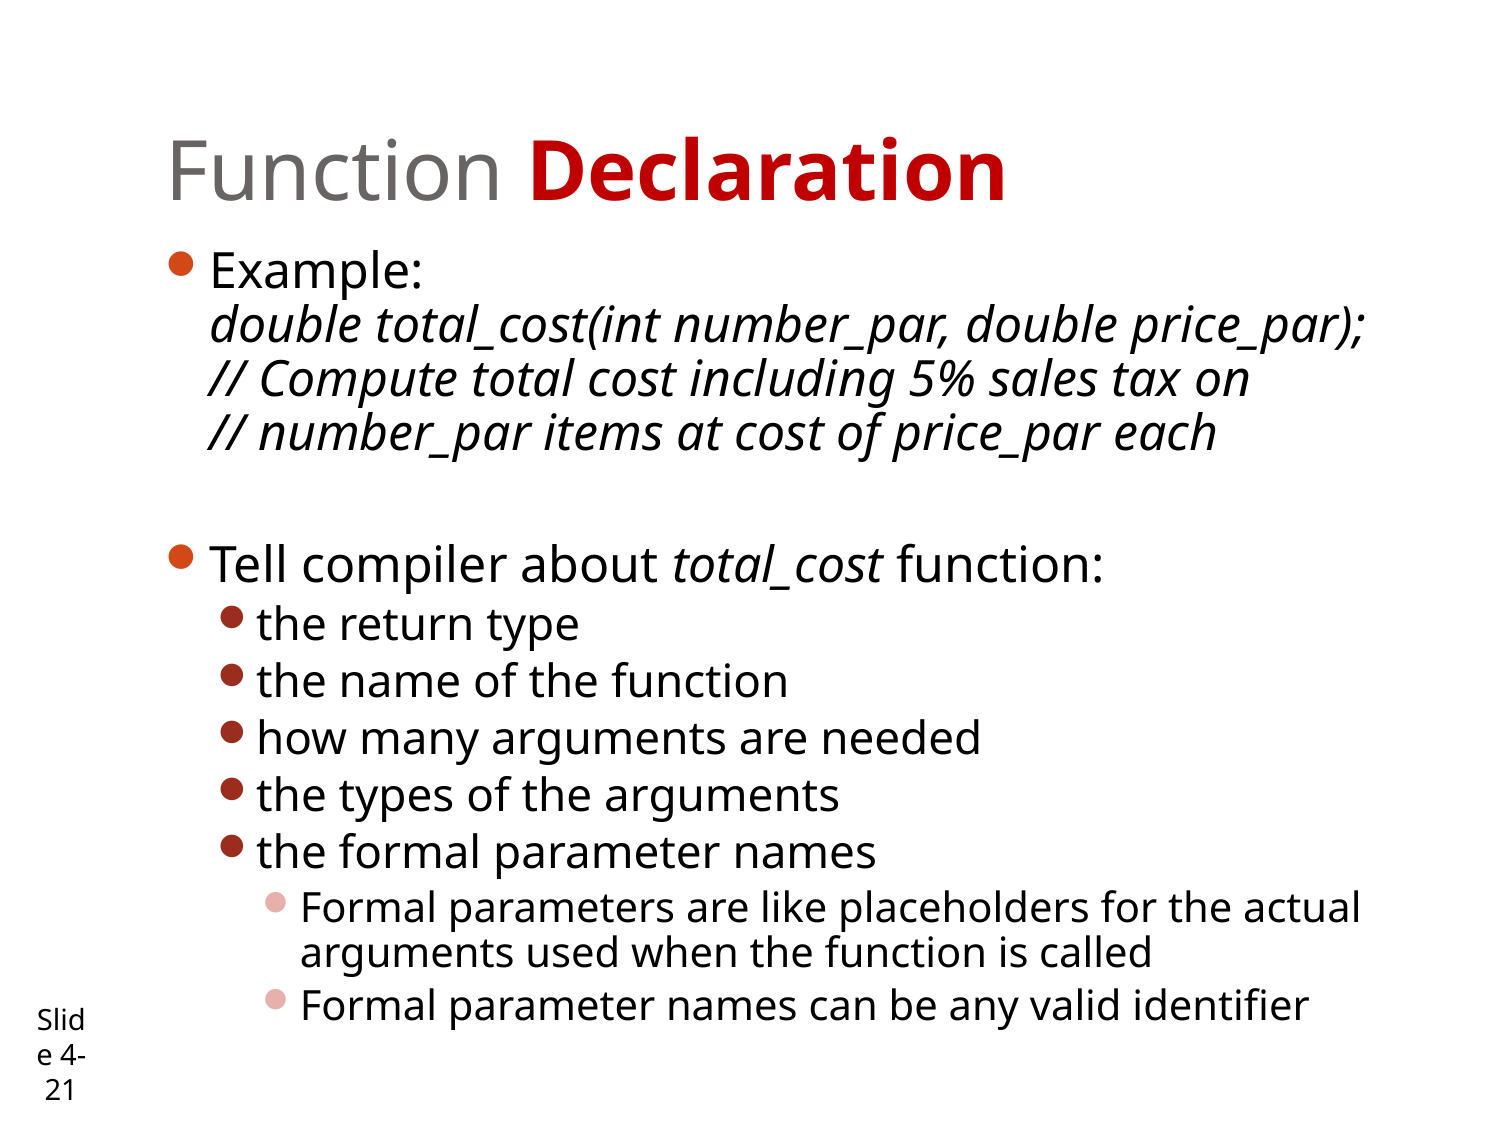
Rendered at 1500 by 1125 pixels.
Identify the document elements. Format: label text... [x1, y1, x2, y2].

title Function Declaration [150, 45, 1425, 233]
slide_number Slide 4- 21 [23, 1018, 99, 1094]
list Example: double total_cost(int number_par, double price_par); // Compute total cost including 5% sales tax on // number_par items at cost of price_par each Tell compiler about total_cost function: the return type the name of the function how many arguments are needed the types of the arguments the formal parameter names Formal parameters are like placeholders for the actual arguments used when the function is called Formal parameter names can be any valid identifier [150, 237, 1425, 988]
